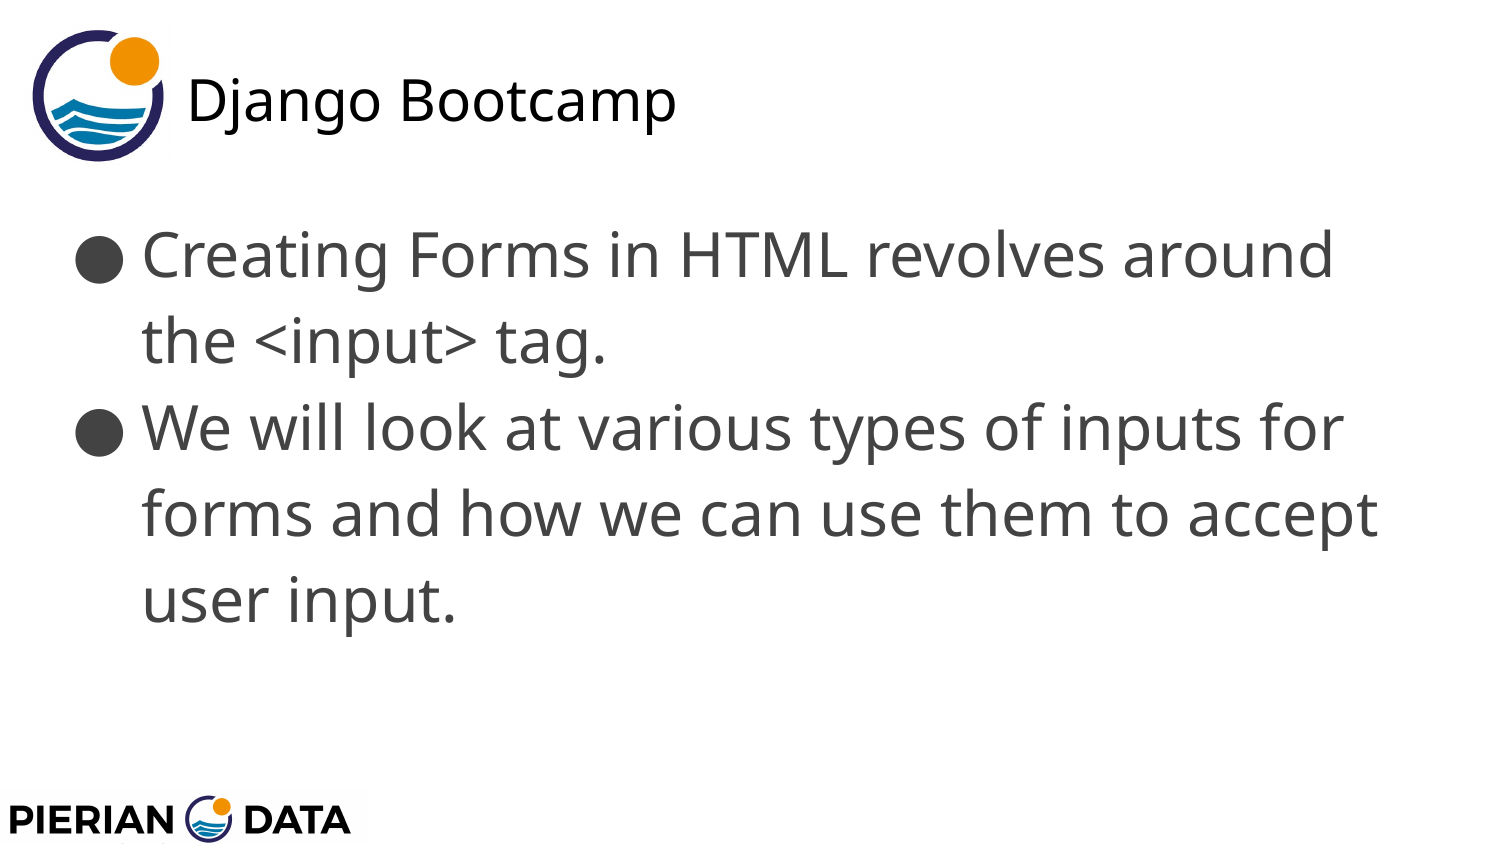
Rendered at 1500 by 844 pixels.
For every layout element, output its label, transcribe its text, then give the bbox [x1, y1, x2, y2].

title Django Bootcamp [176, 48, 1449, 143]
picture [24, 24, 172, 167]
list Creating Forms in HTML revolves around the <input> tag. We will look at various types of inputs for forms and how we can use them to accept user input. [51, 189, 1449, 750]
picture [0, 787, 368, 844]
